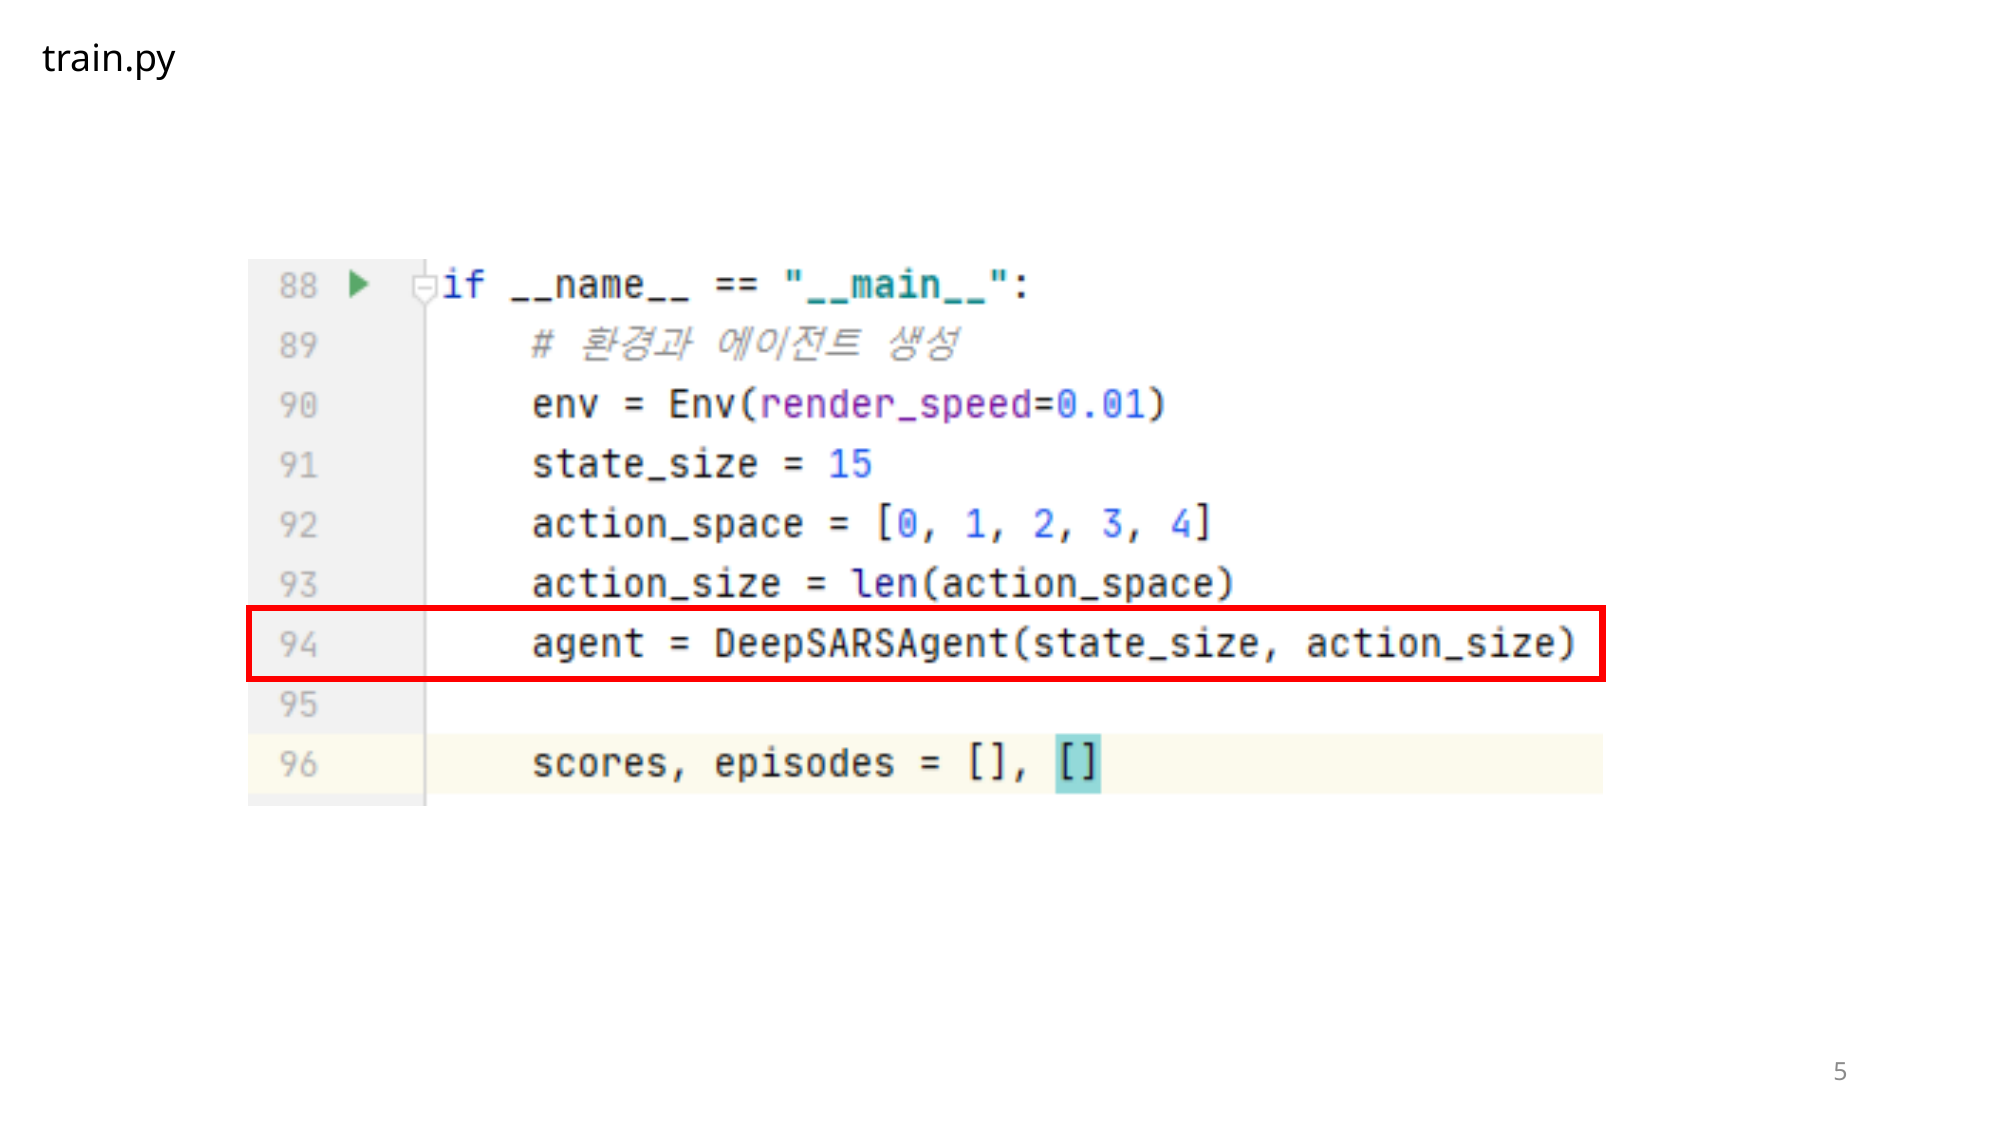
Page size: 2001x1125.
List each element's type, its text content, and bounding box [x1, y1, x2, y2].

slide_number 5 [1412, 1042, 1863, 1103]
text_box train.py [27, 26, 191, 87]
picture [248, 259, 1603, 806]
